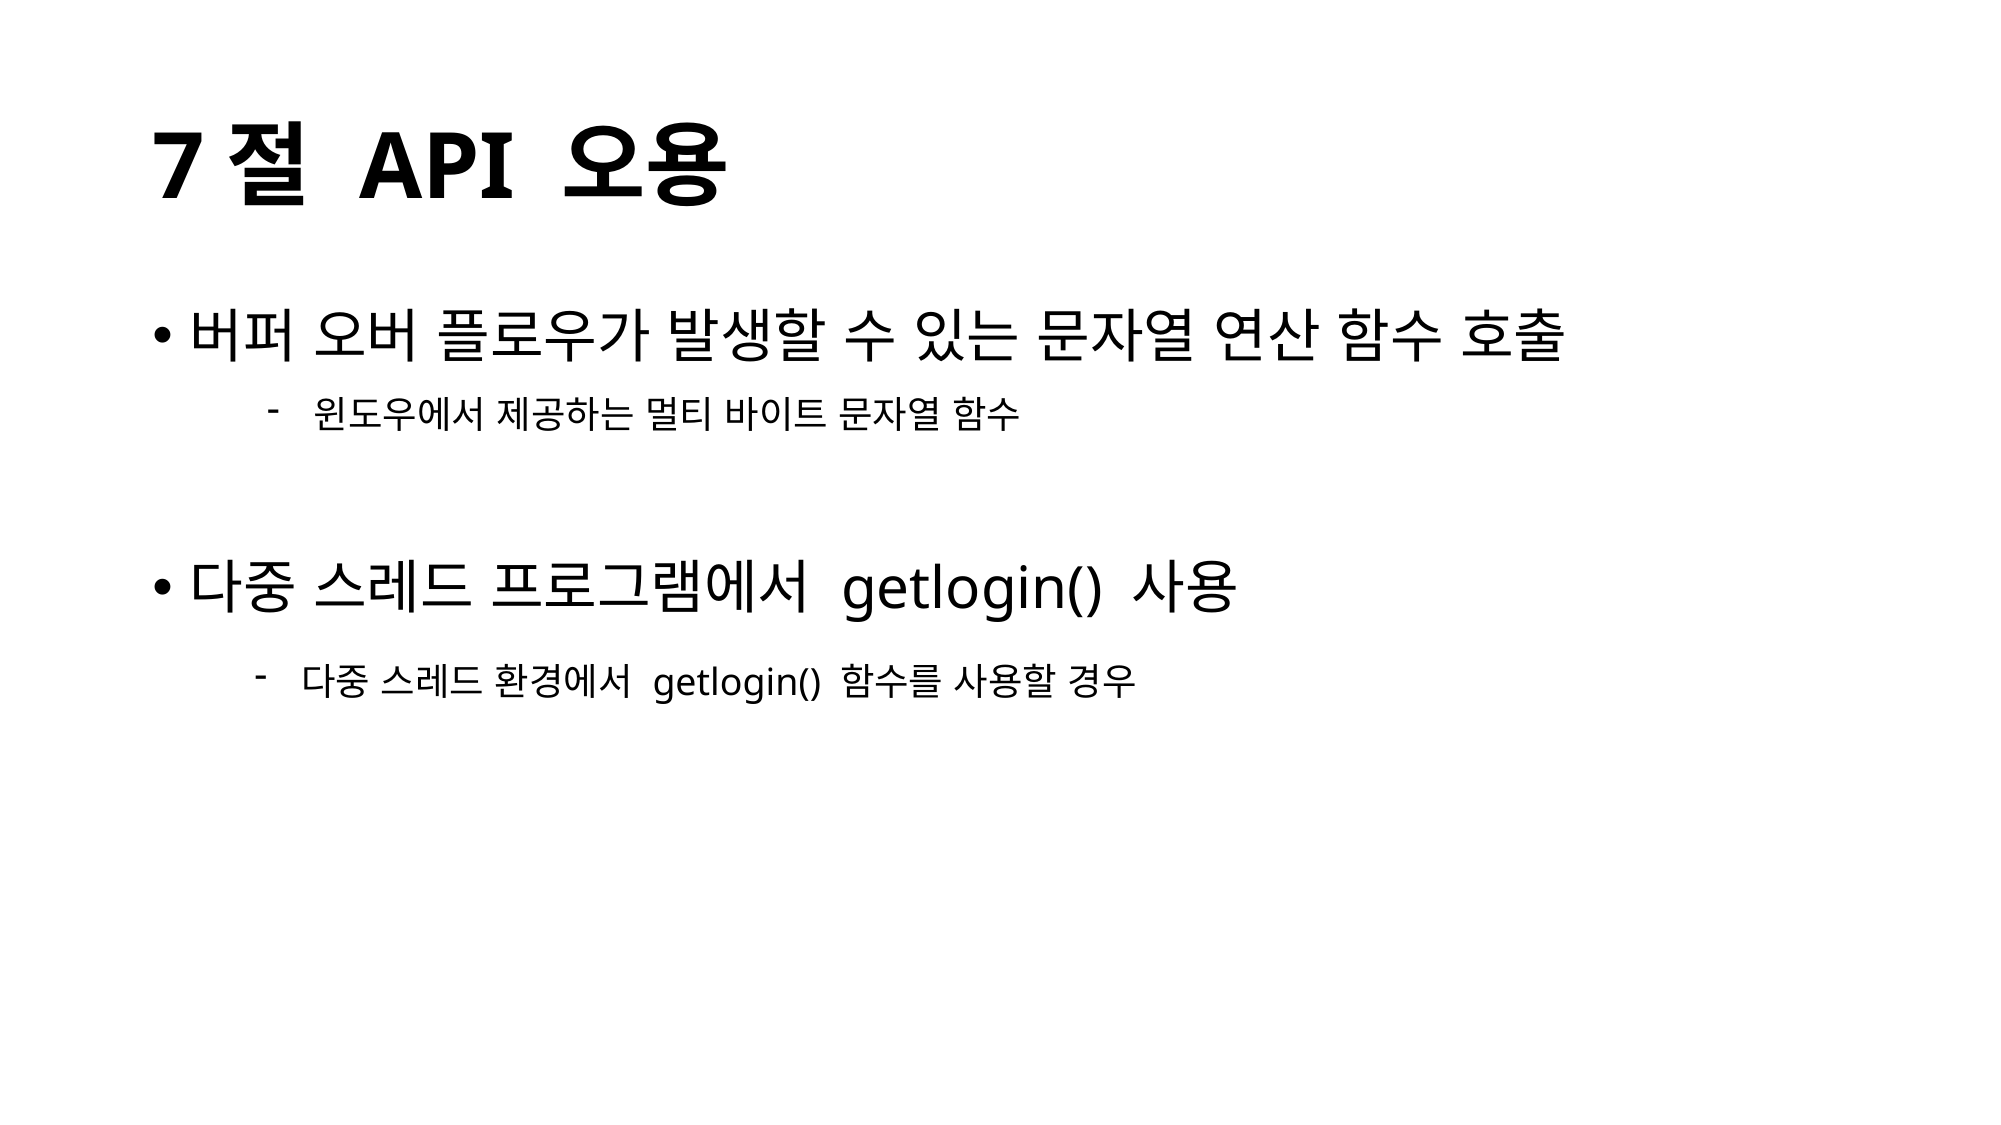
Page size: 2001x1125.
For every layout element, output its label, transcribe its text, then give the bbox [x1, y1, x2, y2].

list 버퍼 오버 플로우가 발생할 수 있는 문자열 연산 함수 호출 다중 스레드 프로그램에서 getlogin() 사용 [137, 299, 1863, 1014]
text_box 다중 스레드 환경에서 getlogin() 함수를 사용할 경우 [239, 650, 1152, 710]
text_box 윈도우에서 제공하는 멀티 바이트 문자열 함수 [252, 383, 1037, 444]
title 7절 API 오용 [137, 59, 1863, 278]
